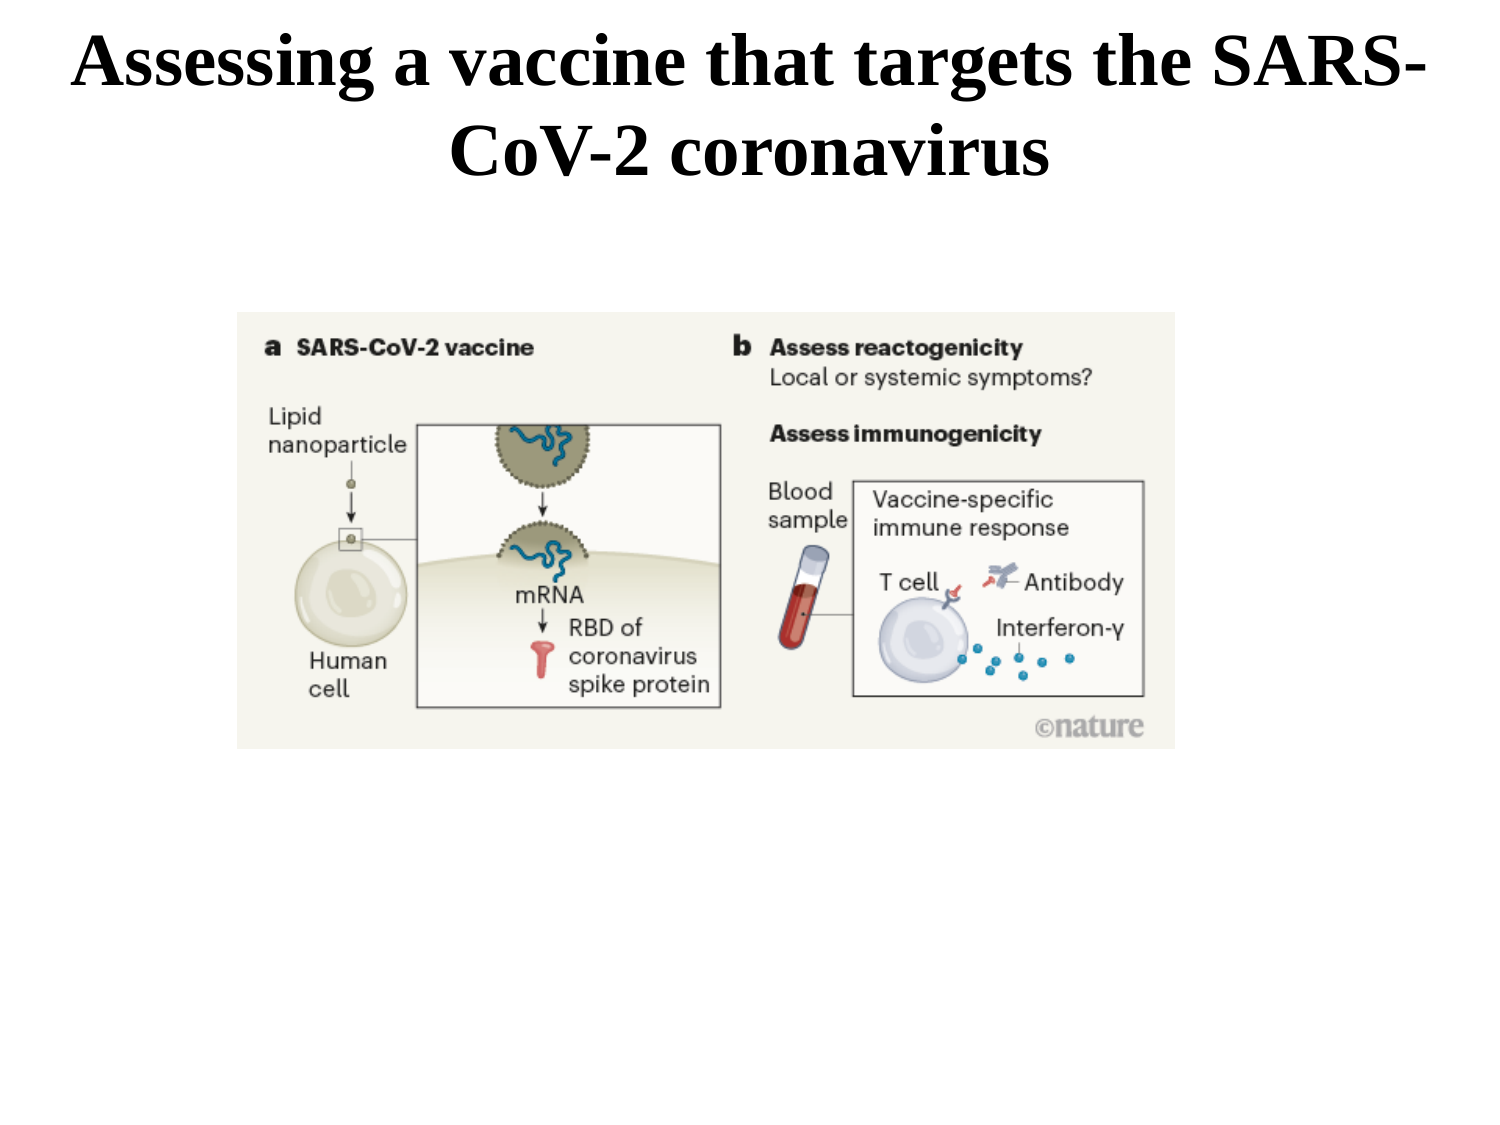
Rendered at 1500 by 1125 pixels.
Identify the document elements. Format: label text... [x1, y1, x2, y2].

text_box Assessing a vaccine that targets the SARS-CoV-2 coronavirus [37, 3, 1463, 198]
picture [237, 312, 1176, 749]
